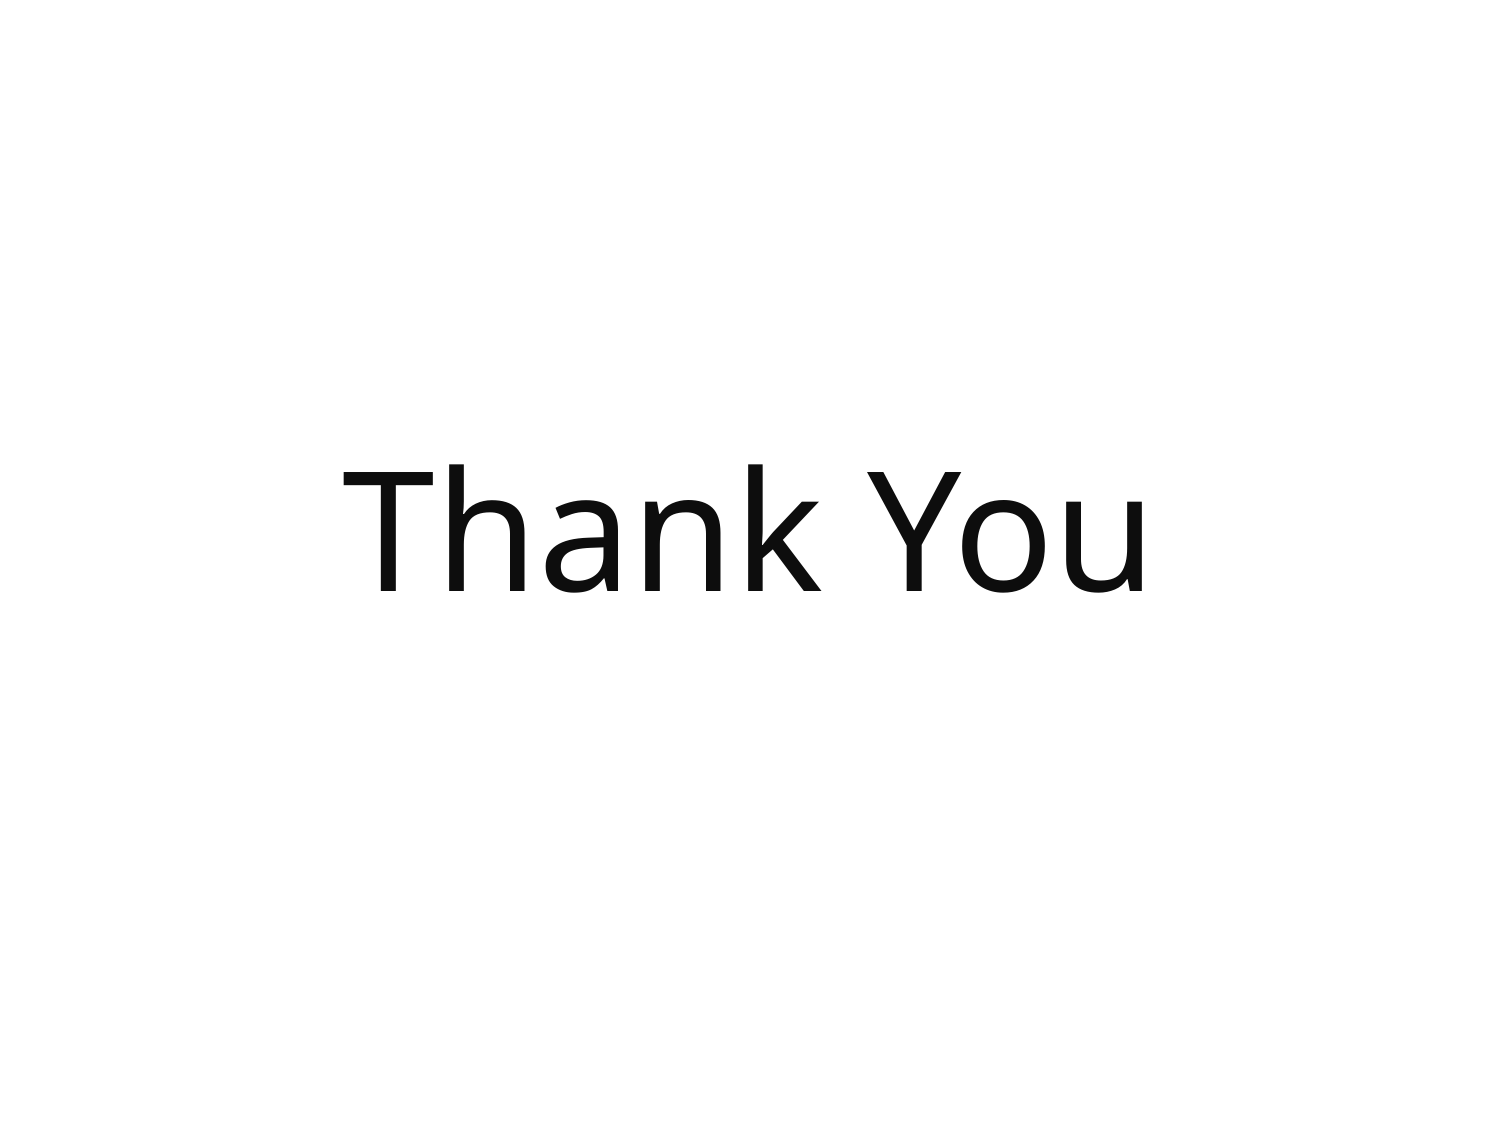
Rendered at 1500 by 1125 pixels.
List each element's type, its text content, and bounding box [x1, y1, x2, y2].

text_box Thank You [7, 417, 1493, 632]
